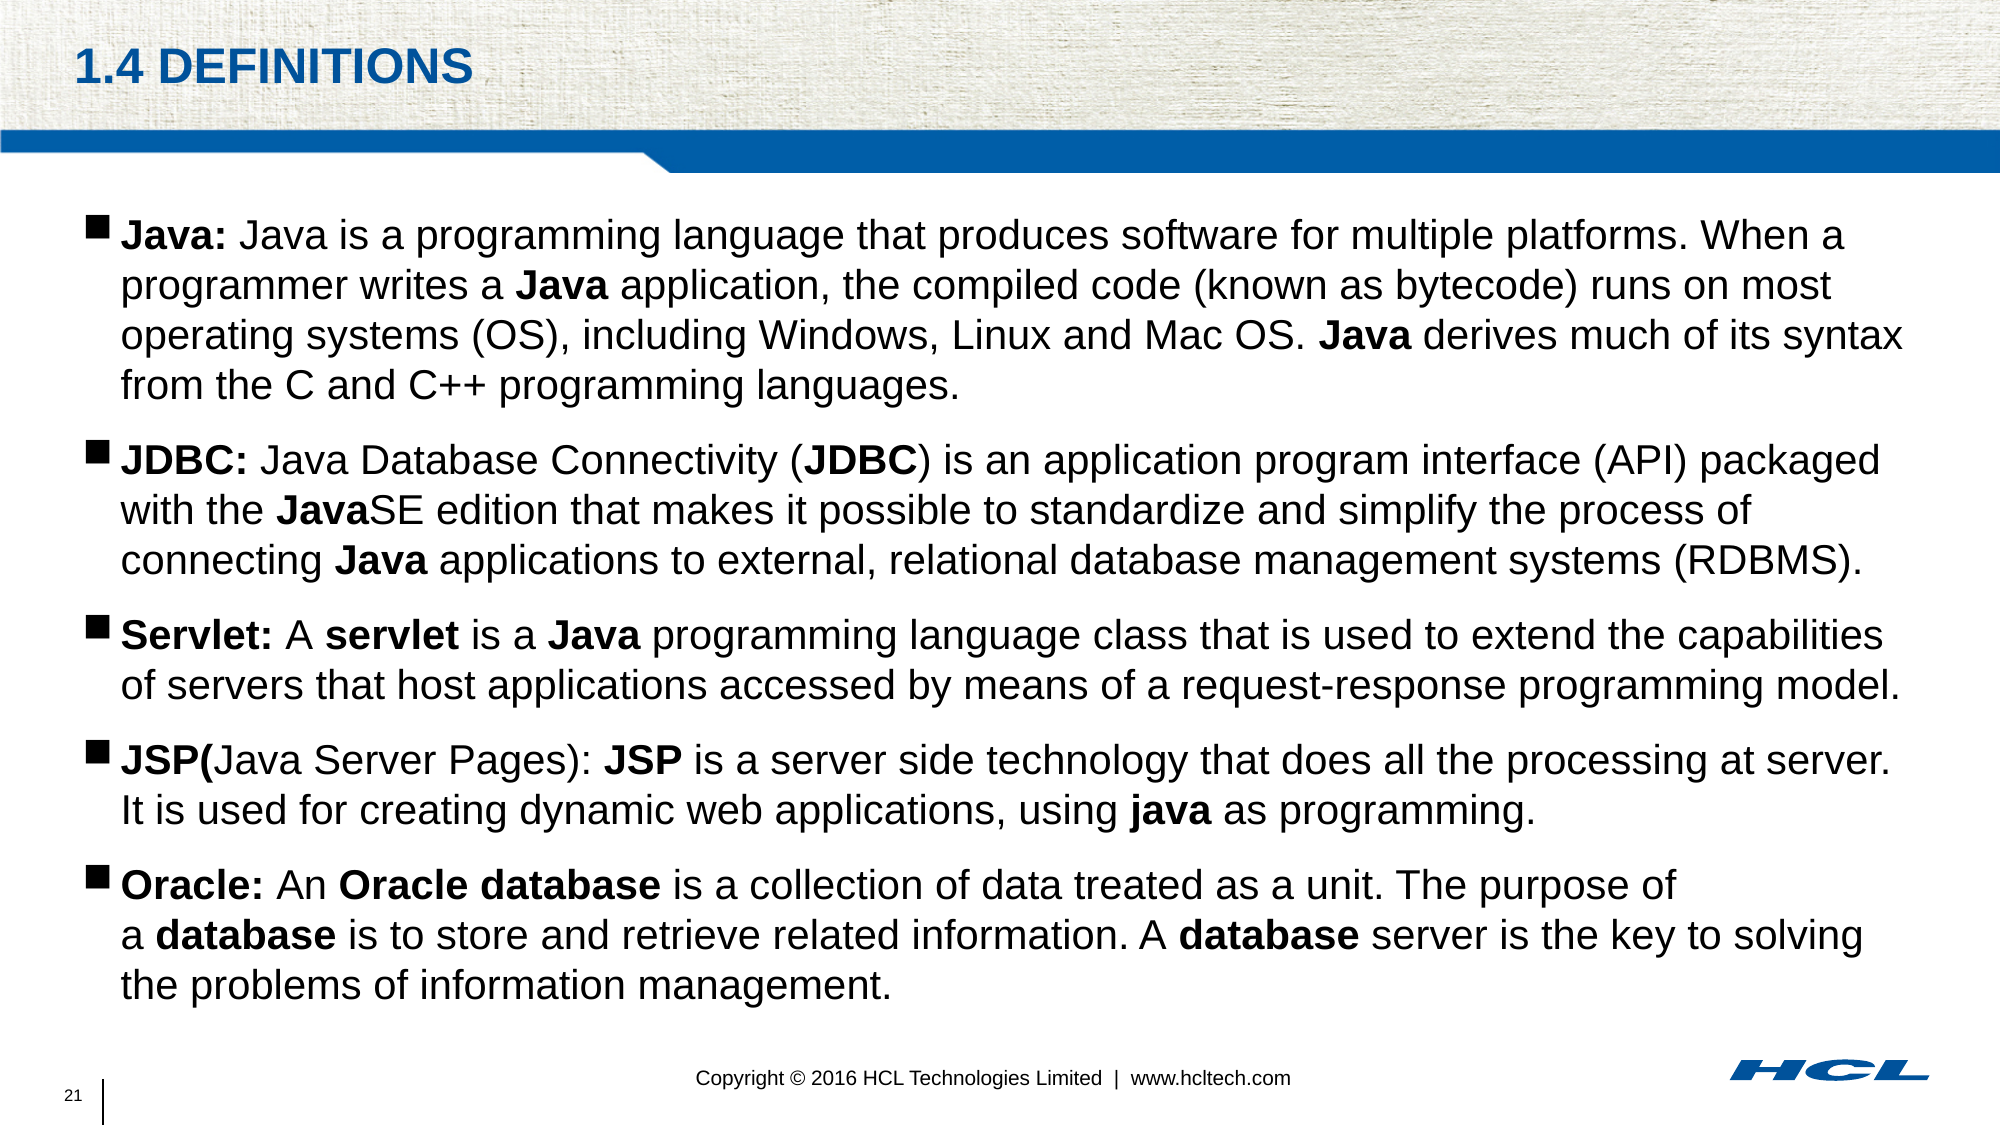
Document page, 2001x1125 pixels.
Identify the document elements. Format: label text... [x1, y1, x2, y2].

list Java: Java is a programming language that produces software for multiple platforms. When a programmer writes a Java application, the compiled code (known as bytecode) runs on most operating systems (OS), including Windows, Linux and Mac OS. Java derives much of its syntax from the C and C++ programming languages. JDBC: Java Database Connectivity (JDBC) is an application program interface (API) packaged with the JavaSE edition that makes it possible to standardize and simplify the process of connecting Java applications to external, relational database management systems (RDBMS). Servlet: A servlet is a Java programming language class that is used to extend the capabilities of servers that host applications accessed by means of a request-response programming model. JSP(Java Server Pages): JSP is a server side technology that does all the processing at server. It is used for creating dynamic web applications, using java as programming. Oracle: An Oracle database is a collection of data treated as a unit. The purpose of a database is to store and retrieve related information. A database server is the key to solving the problems of information management. [66, 200, 1934, 1035]
title 1.4 definitions [66, 2, 1934, 126]
picture [0, 0, 2000, 173]
